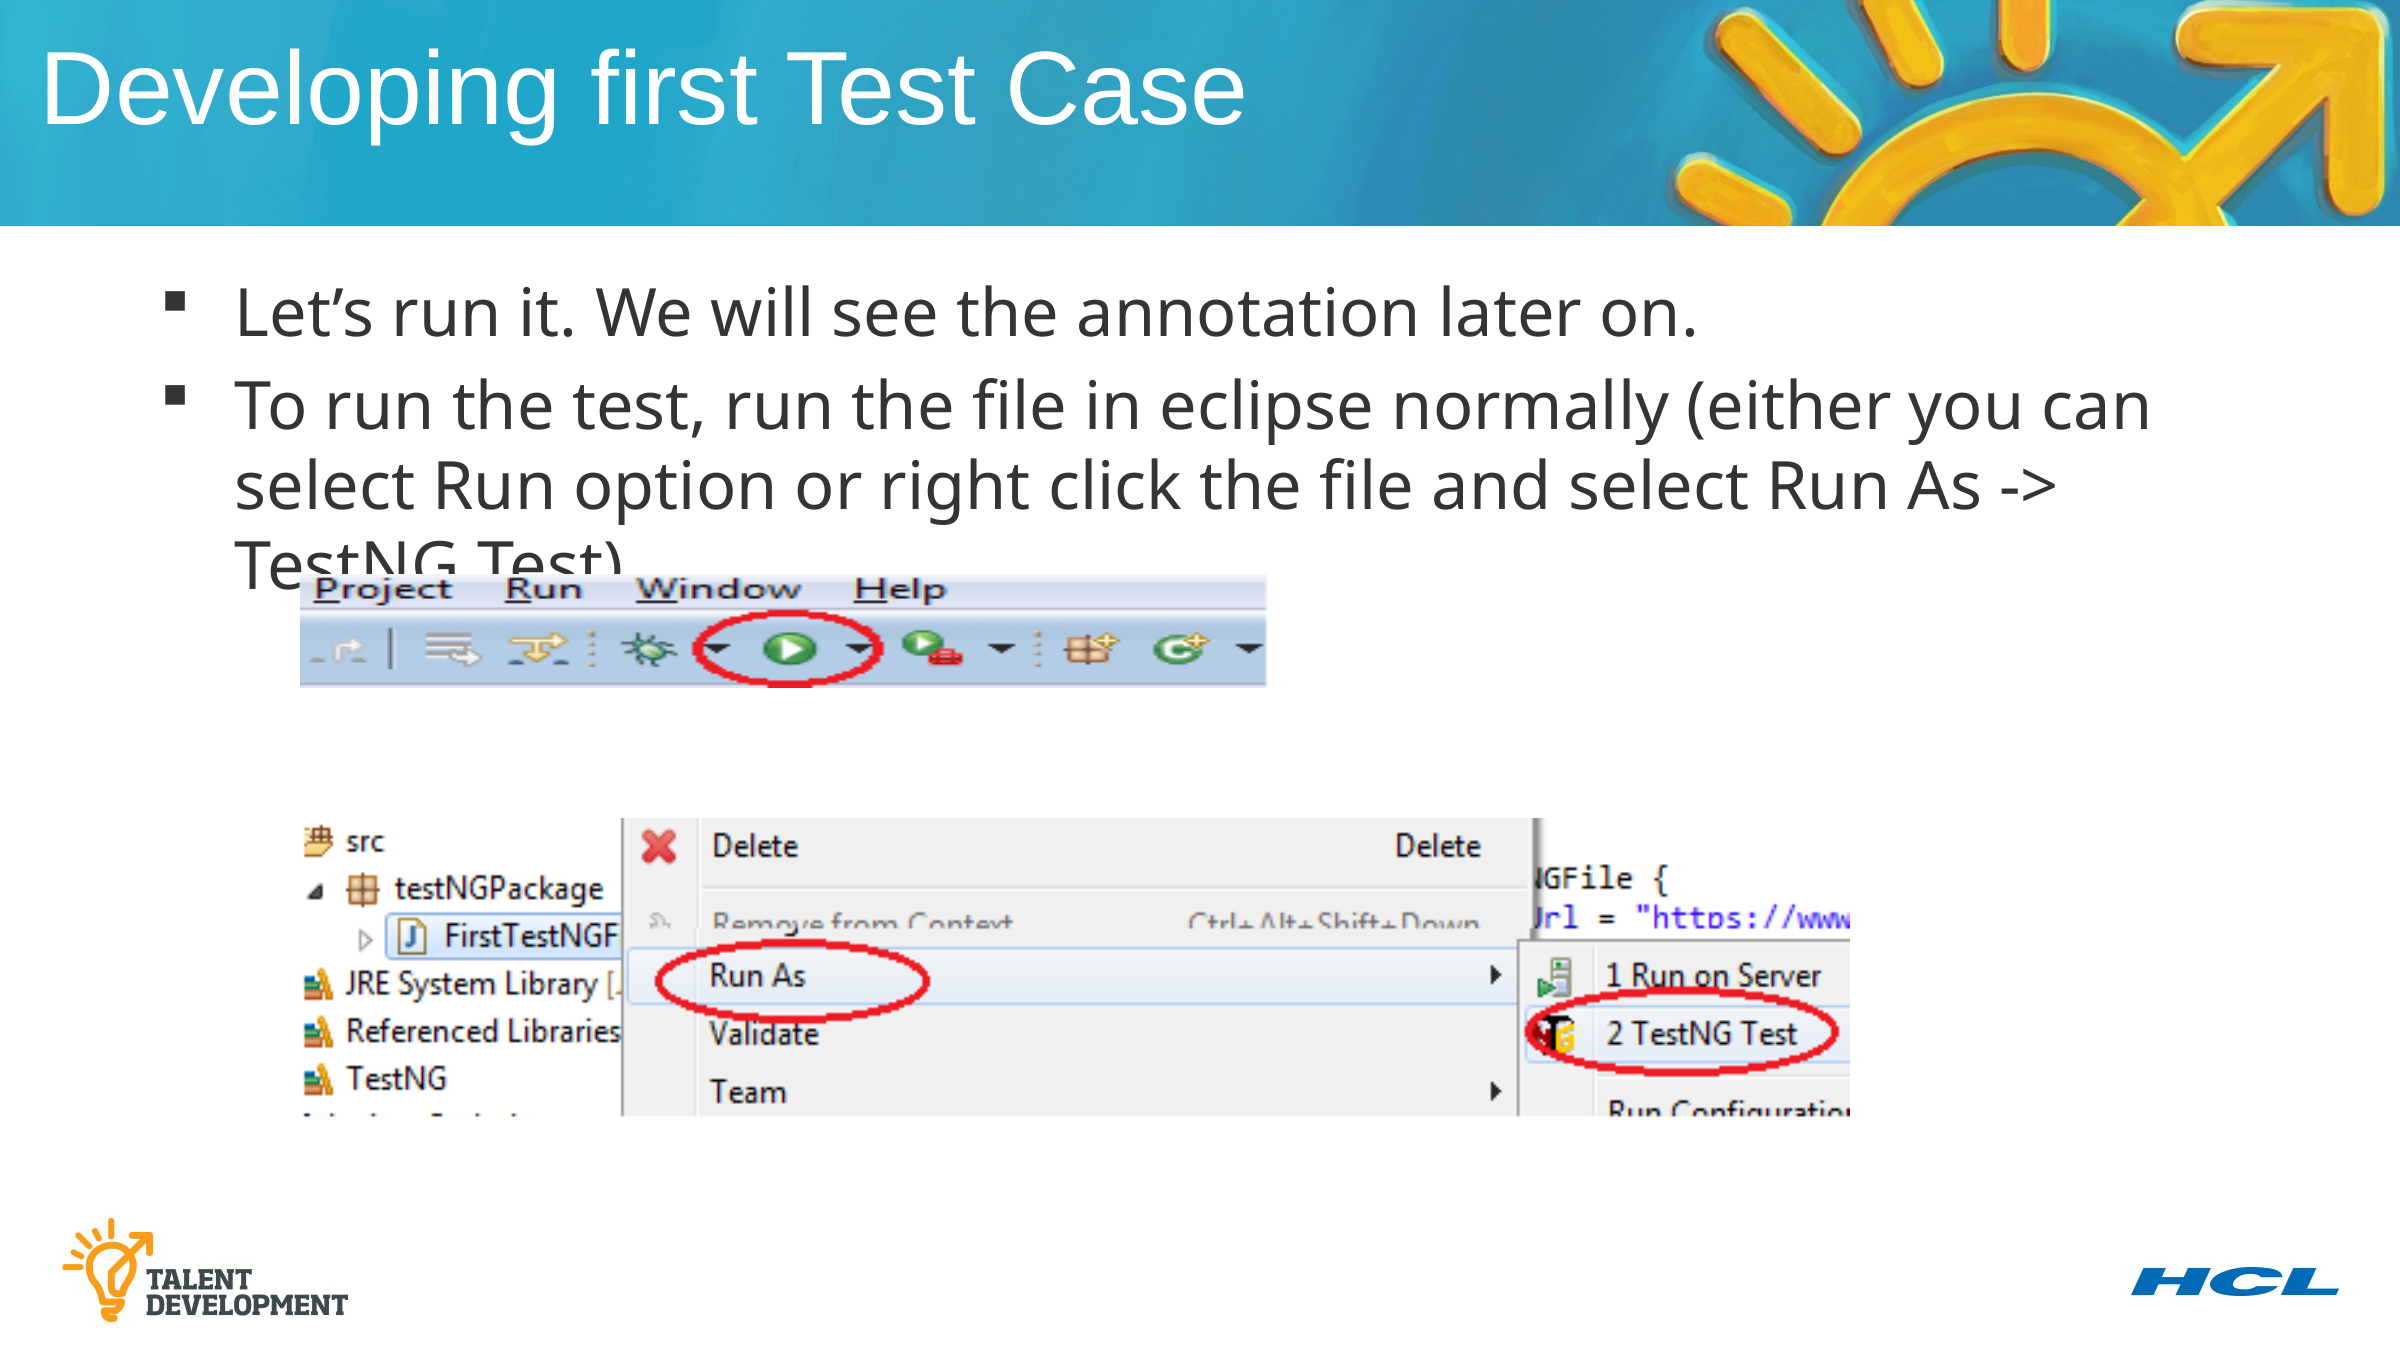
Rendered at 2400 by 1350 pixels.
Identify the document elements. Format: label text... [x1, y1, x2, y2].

list Developing first Test Case [24, 12, 1675, 138]
picture [0, 1169, 389, 1350]
list Let’s run it. We will see the annotation later on. To run the test, run the file in eclipse normally (either you can select Run option or right click the file and select Run As -> TestNG Test) [144, 262, 2275, 1225]
picture [299, 574, 1276, 688]
picture [2100, 1169, 2397, 1350]
picture [0, 0, 2400, 226]
picture [299, 818, 1851, 1126]
